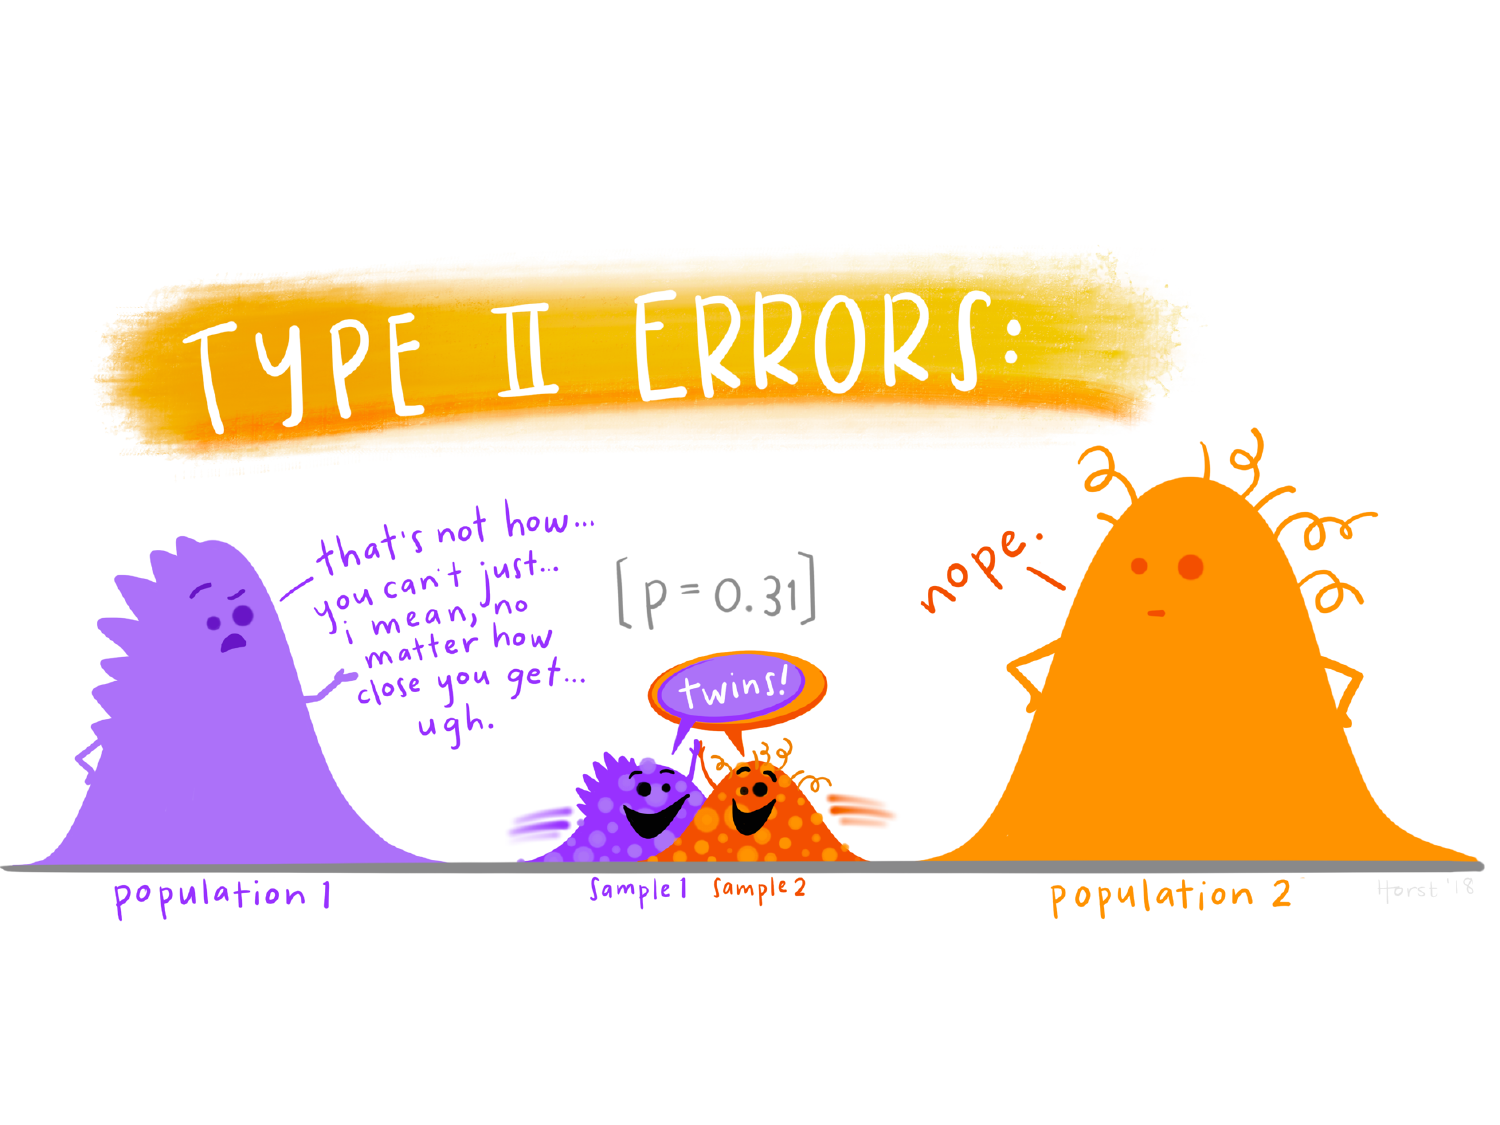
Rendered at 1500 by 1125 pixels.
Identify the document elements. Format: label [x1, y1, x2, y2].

picture [0, 123, 1500, 1002]
